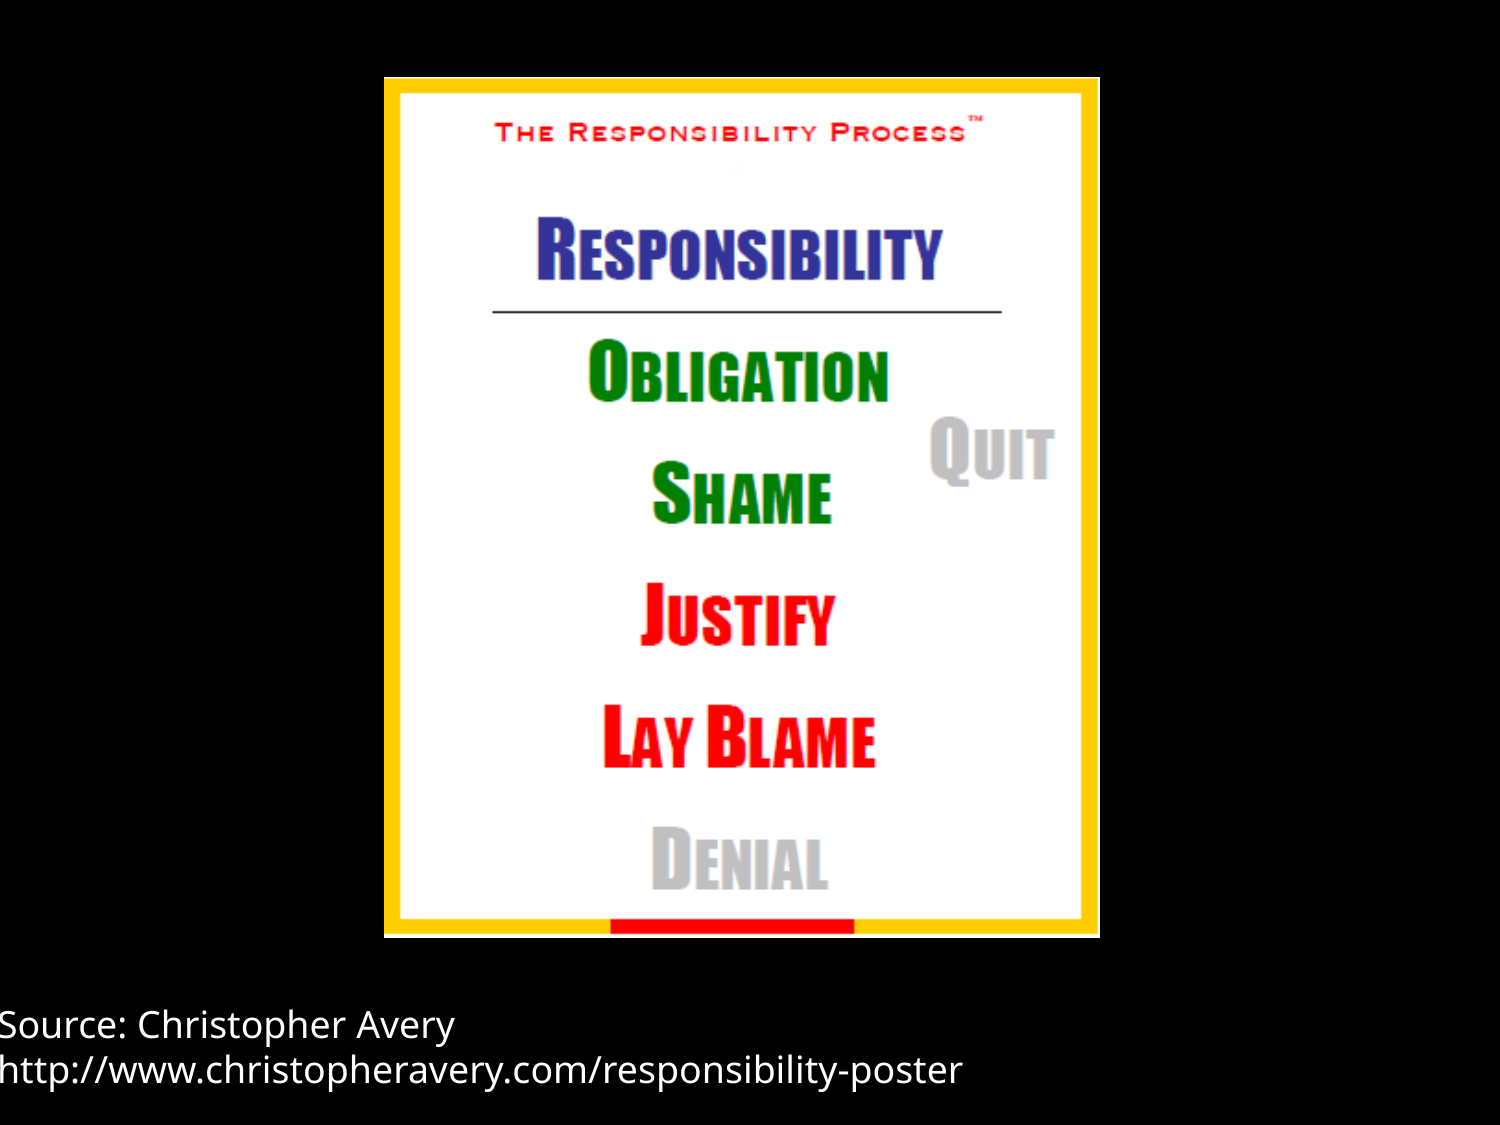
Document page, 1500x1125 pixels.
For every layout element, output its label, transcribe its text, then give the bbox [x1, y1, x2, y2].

picture [383, 77, 1101, 938]
text_box Source: Christopher Avery http://www.christopheravery.com/responsibility-poster [0, 993, 979, 1099]
